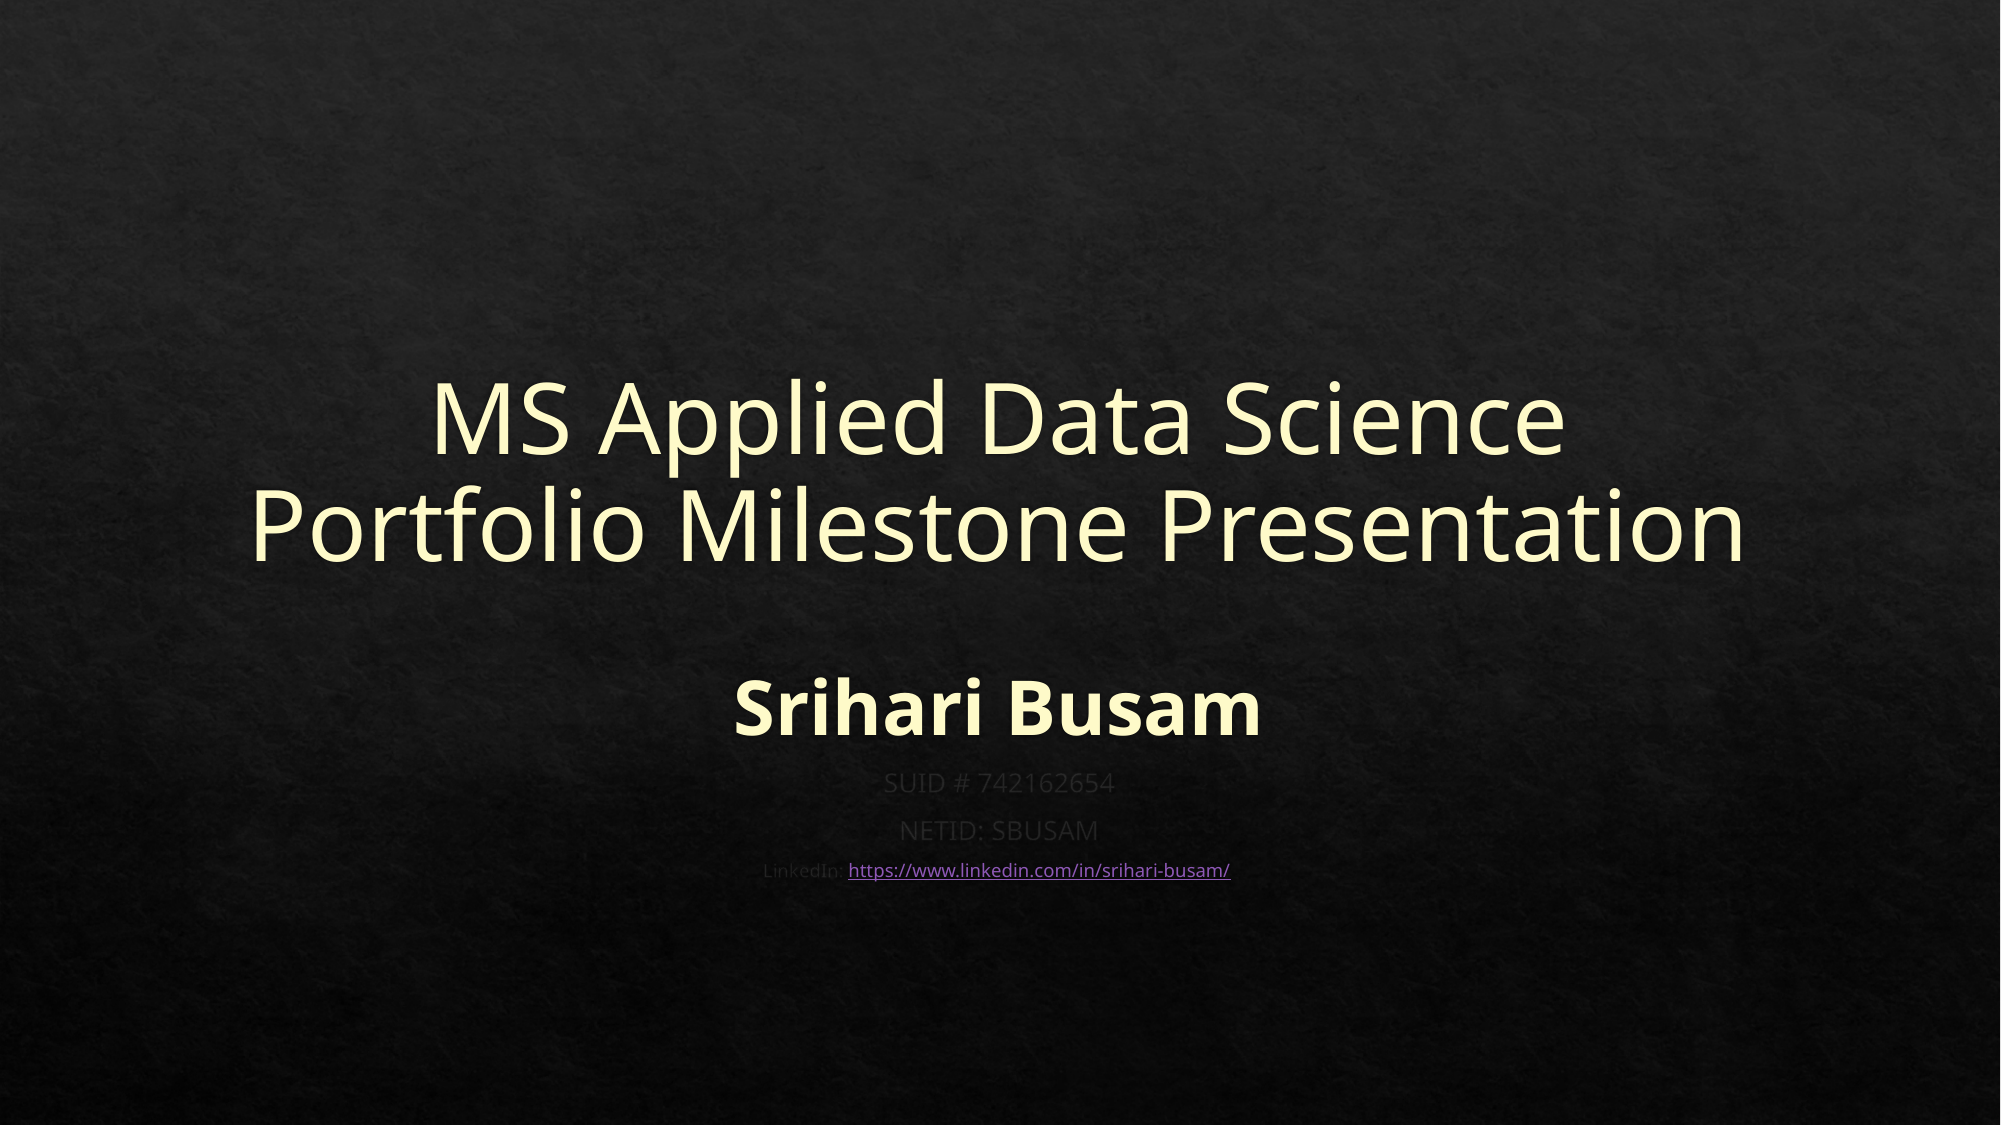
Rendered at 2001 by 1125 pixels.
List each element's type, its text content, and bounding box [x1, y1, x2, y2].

title MS Applied Data Science Portfolio Milestone Presentation [224, 290, 1774, 591]
subtitle Srihari Busam SUID # 742162654 NETID: SBUSAM LinkedIn: https://www.linkedin.com/in/srihari-busam/ [224, 642, 1774, 892]
